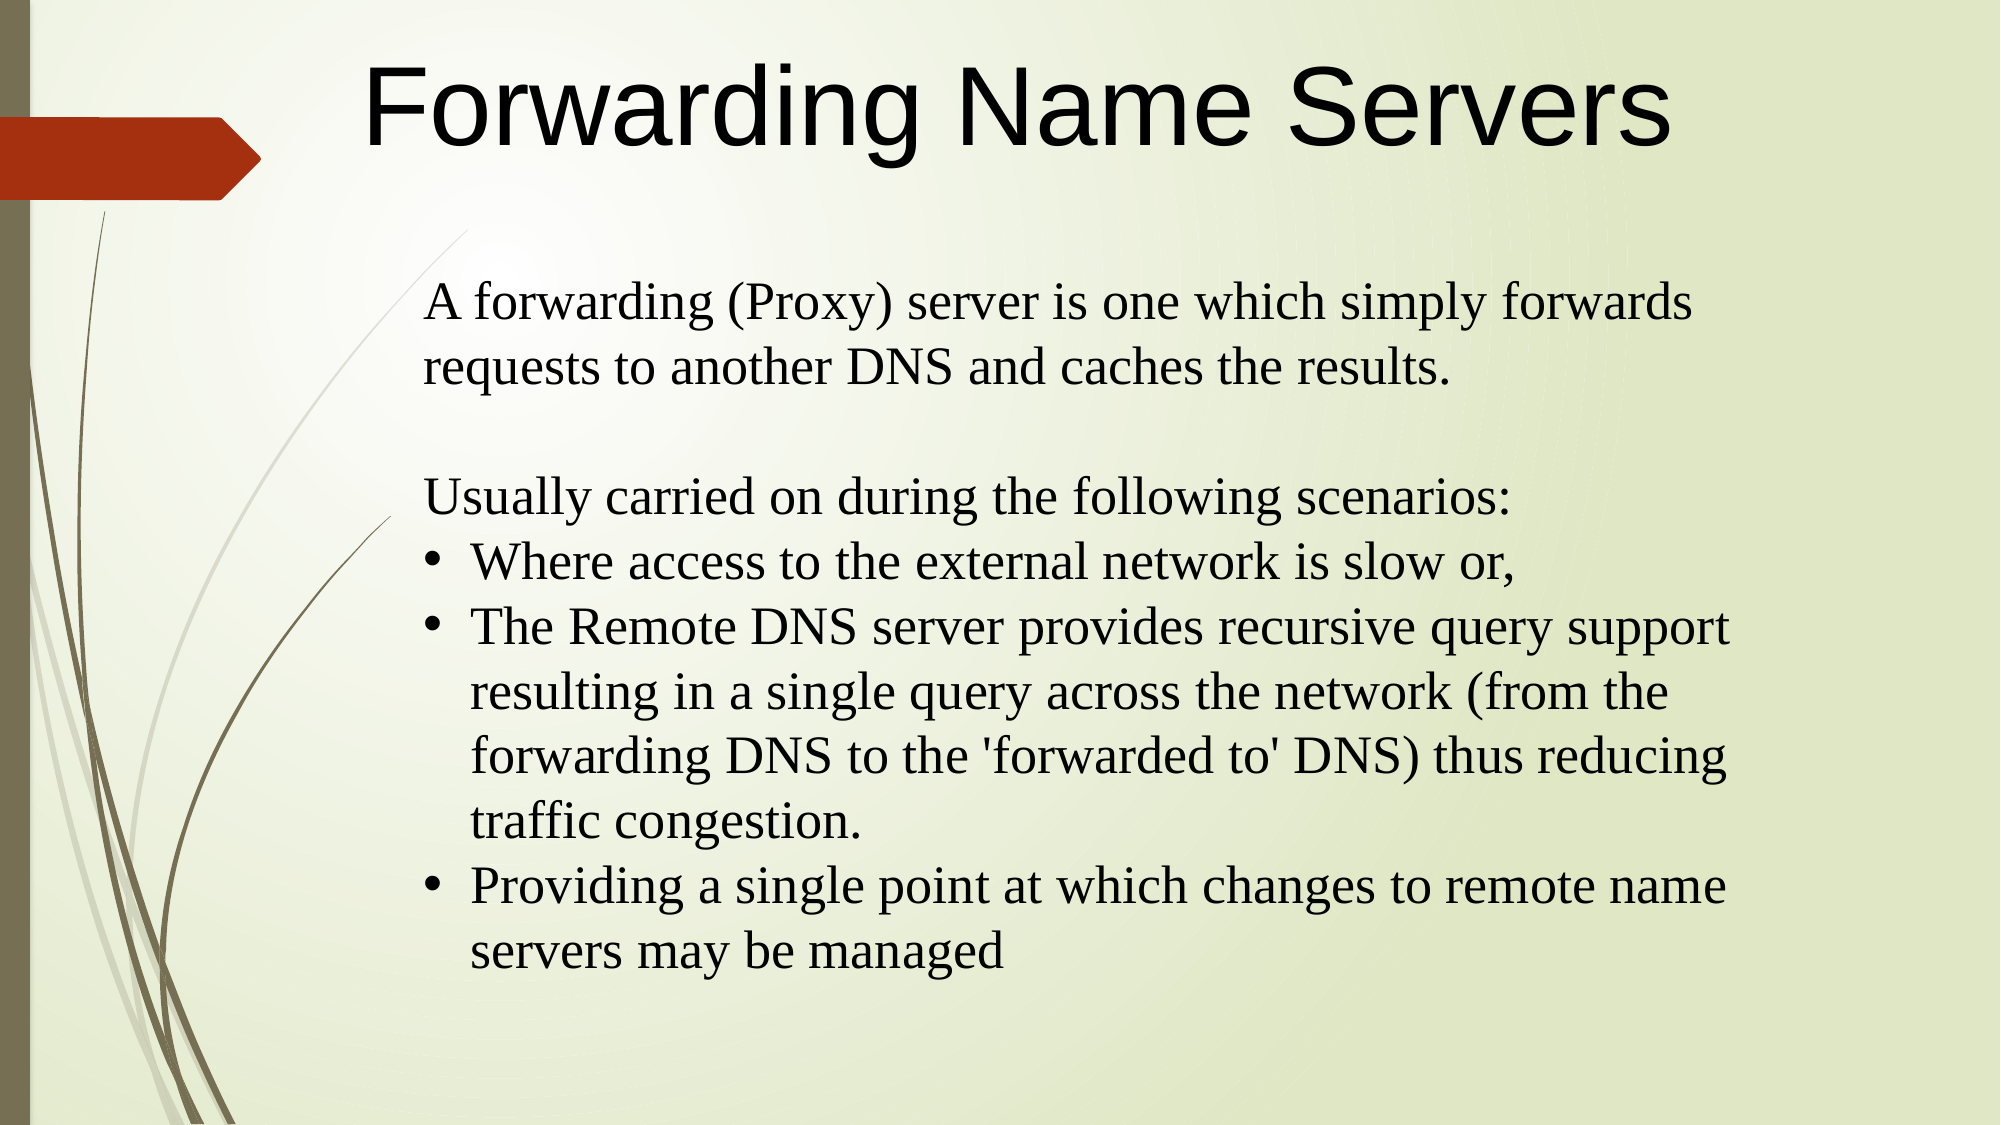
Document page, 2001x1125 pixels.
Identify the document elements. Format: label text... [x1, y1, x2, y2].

text_box A forwarding (Proxy) server is one which simply forwards requests to another DNS and caches the results. Usually carried on during the following scenarios: Where access to the external network is slow or, The Remote DNS server provides recursive query support resulting in a single query across the network (from the forwarding DNS to the 'forwarded to' DNS) thus reducing traffic congestion. Providing a single point at which changes to remote name servers may be managed [409, 257, 1761, 988]
text_box Forwarding Name Servers [346, 25, 1689, 176]
